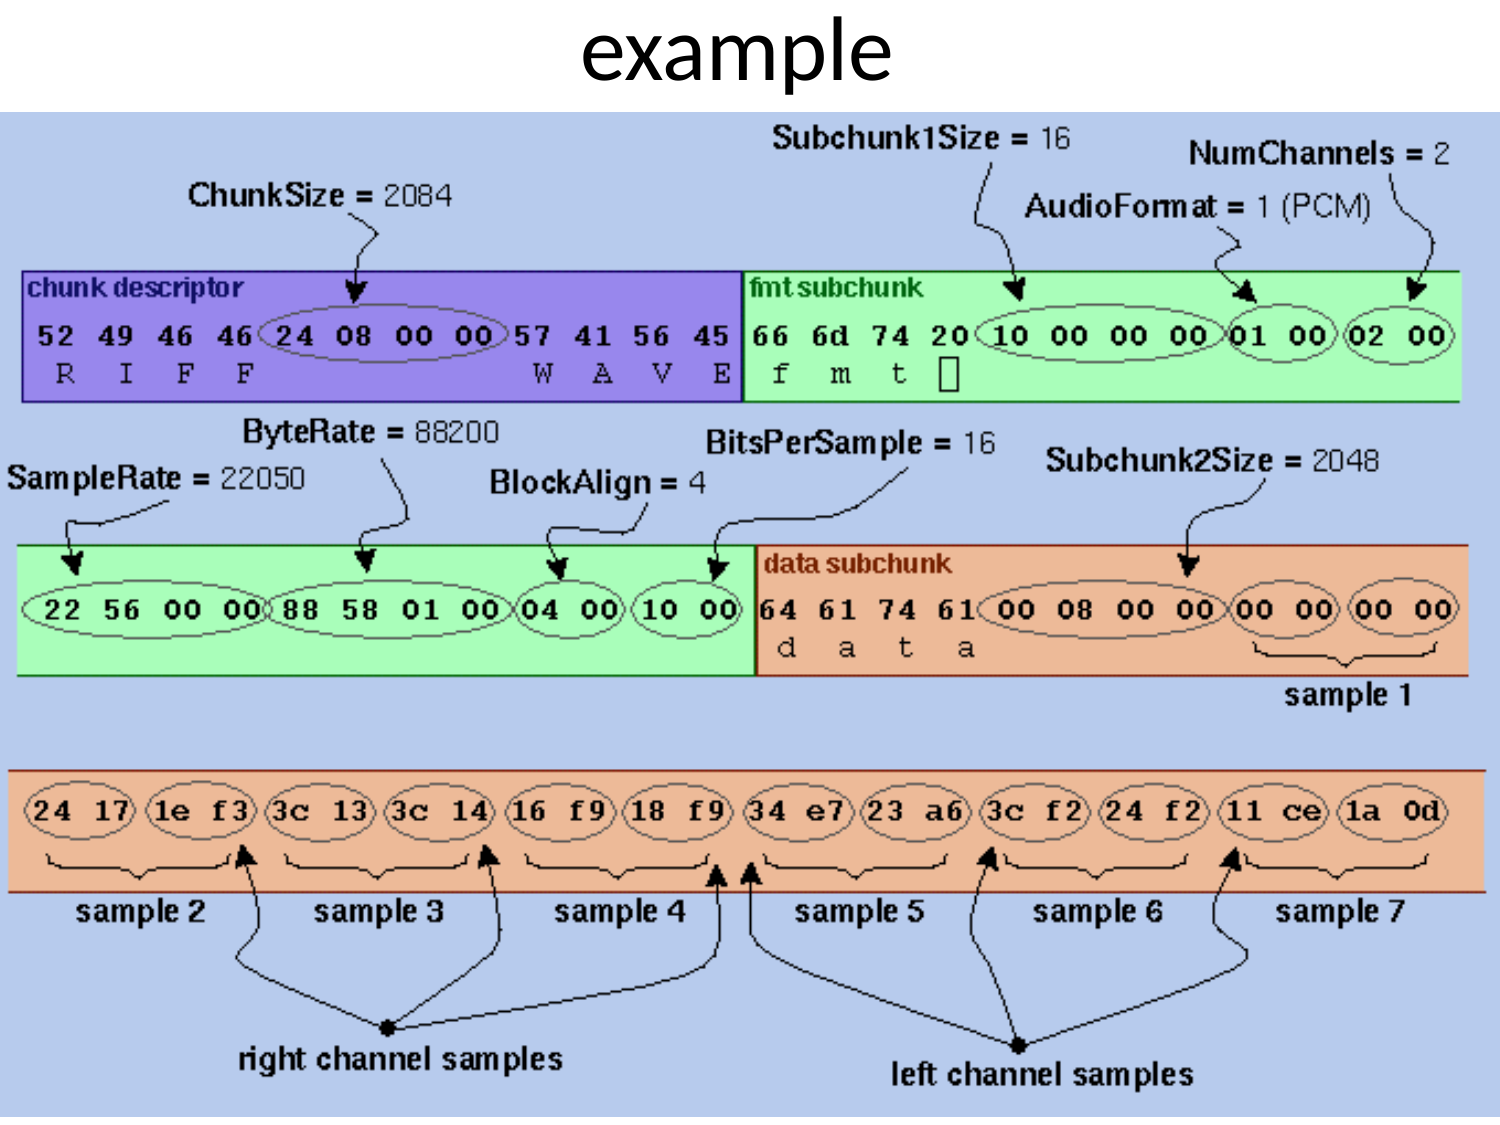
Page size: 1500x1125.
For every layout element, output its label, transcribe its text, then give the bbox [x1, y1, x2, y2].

title example [62, 0, 1413, 110]
picture [0, 112, 1500, 1117]
